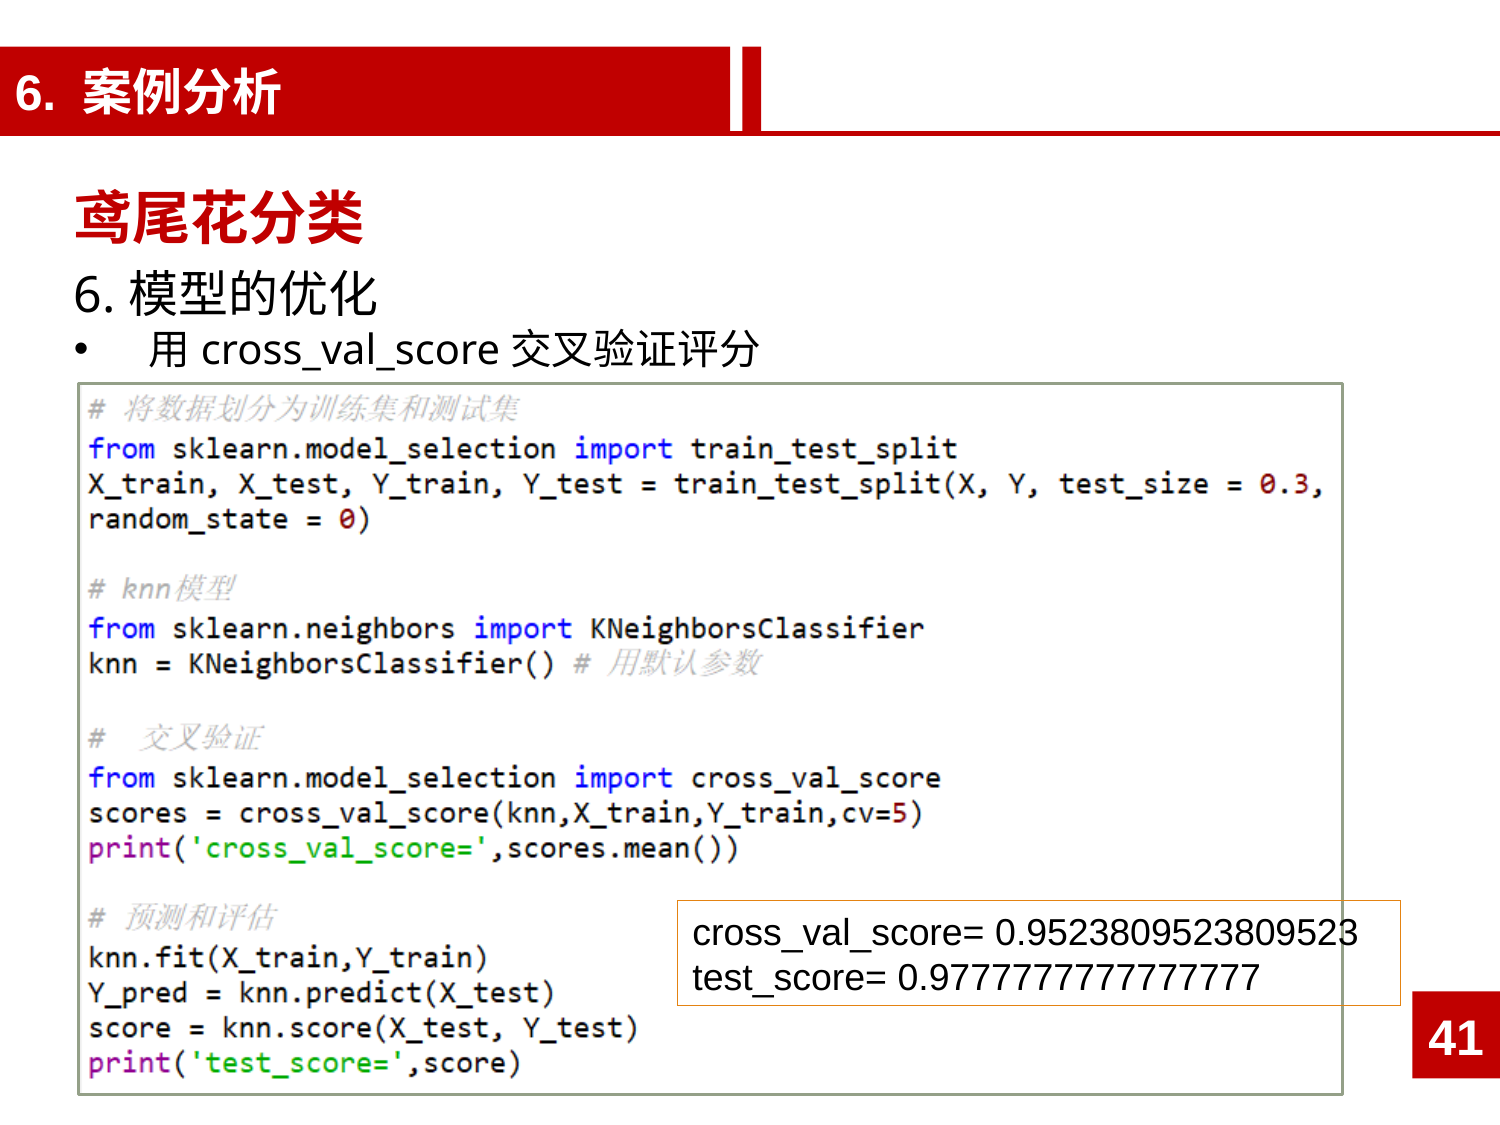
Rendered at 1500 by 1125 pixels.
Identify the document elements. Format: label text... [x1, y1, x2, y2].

text_box 鸢尾花分类 6.模型的优化 用cross_val_score交叉验证评分 [74, 166, 1405, 421]
text_box [742, 46, 762, 130]
picture [79, 384, 1342, 1094]
text_box cross_val_score= 0.9523809523809523 test_score= 0.9777777777777777 [1350, 900, 1401, 1006]
text_box 6. 案例分析 [0, 46, 731, 132]
text_box 41 [1412, 991, 1500, 1079]
